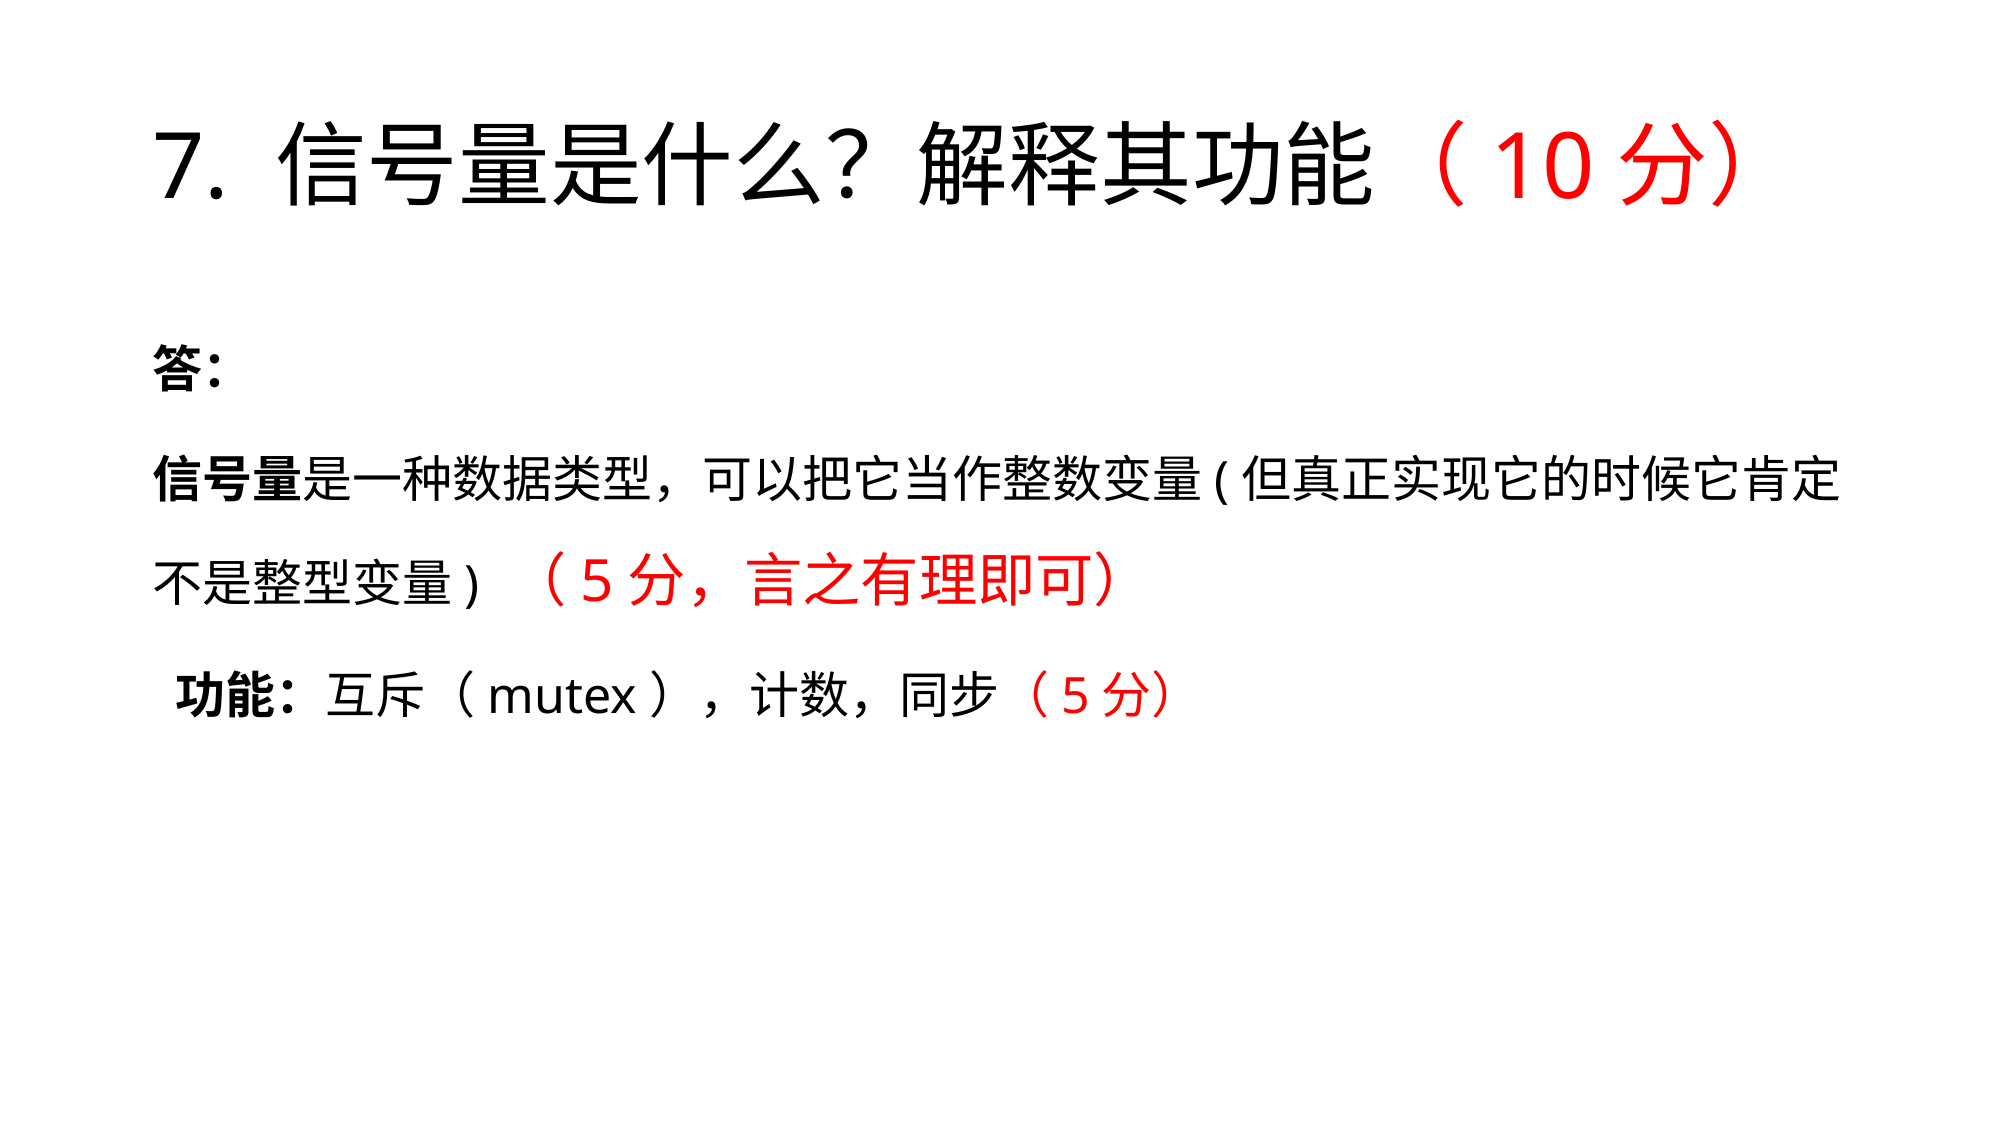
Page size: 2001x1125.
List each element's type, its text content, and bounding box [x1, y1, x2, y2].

list 答： 信号量是一种数据类型，可以把它当作整数变量(但真正实现它的时候它肯定不是整型变量) （5分，言之有理即可） 功能：互斥（mutex），计数，同步（5分） [137, 299, 1863, 1014]
title 7. 信号量是什么？解释其功能（10分） [137, 59, 1863, 278]
